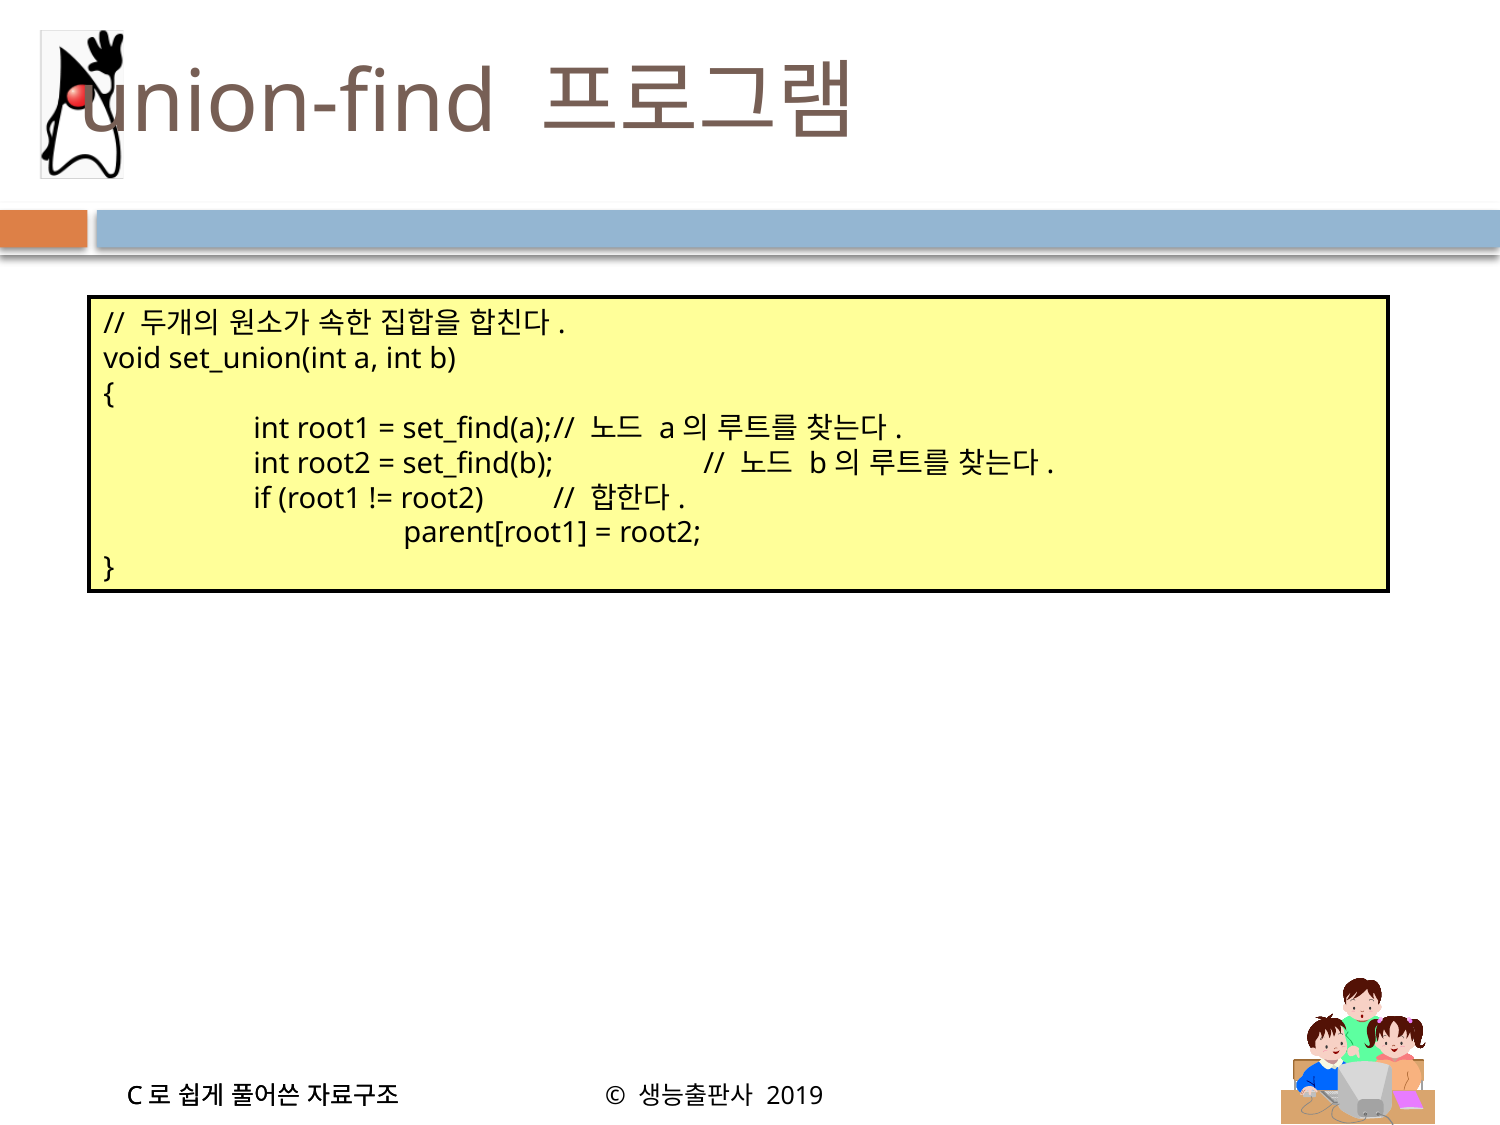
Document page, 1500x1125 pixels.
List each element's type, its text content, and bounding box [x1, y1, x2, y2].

text_box // 두개의 원소가 속한 집합을 합친다. void set_union(int a, int b) { int root1 = set_find(a); // 노드 a의 루트를 찾는다. int root2 = set_find(b); // 노드 b의 루트를 찾는다. if (root1 != root2) // 합한다. parent[root1] = root2; } [88, 296, 1388, 592]
title union-find 프로그램 [63, 38, 1414, 157]
picture [39, 30, 124, 179]
